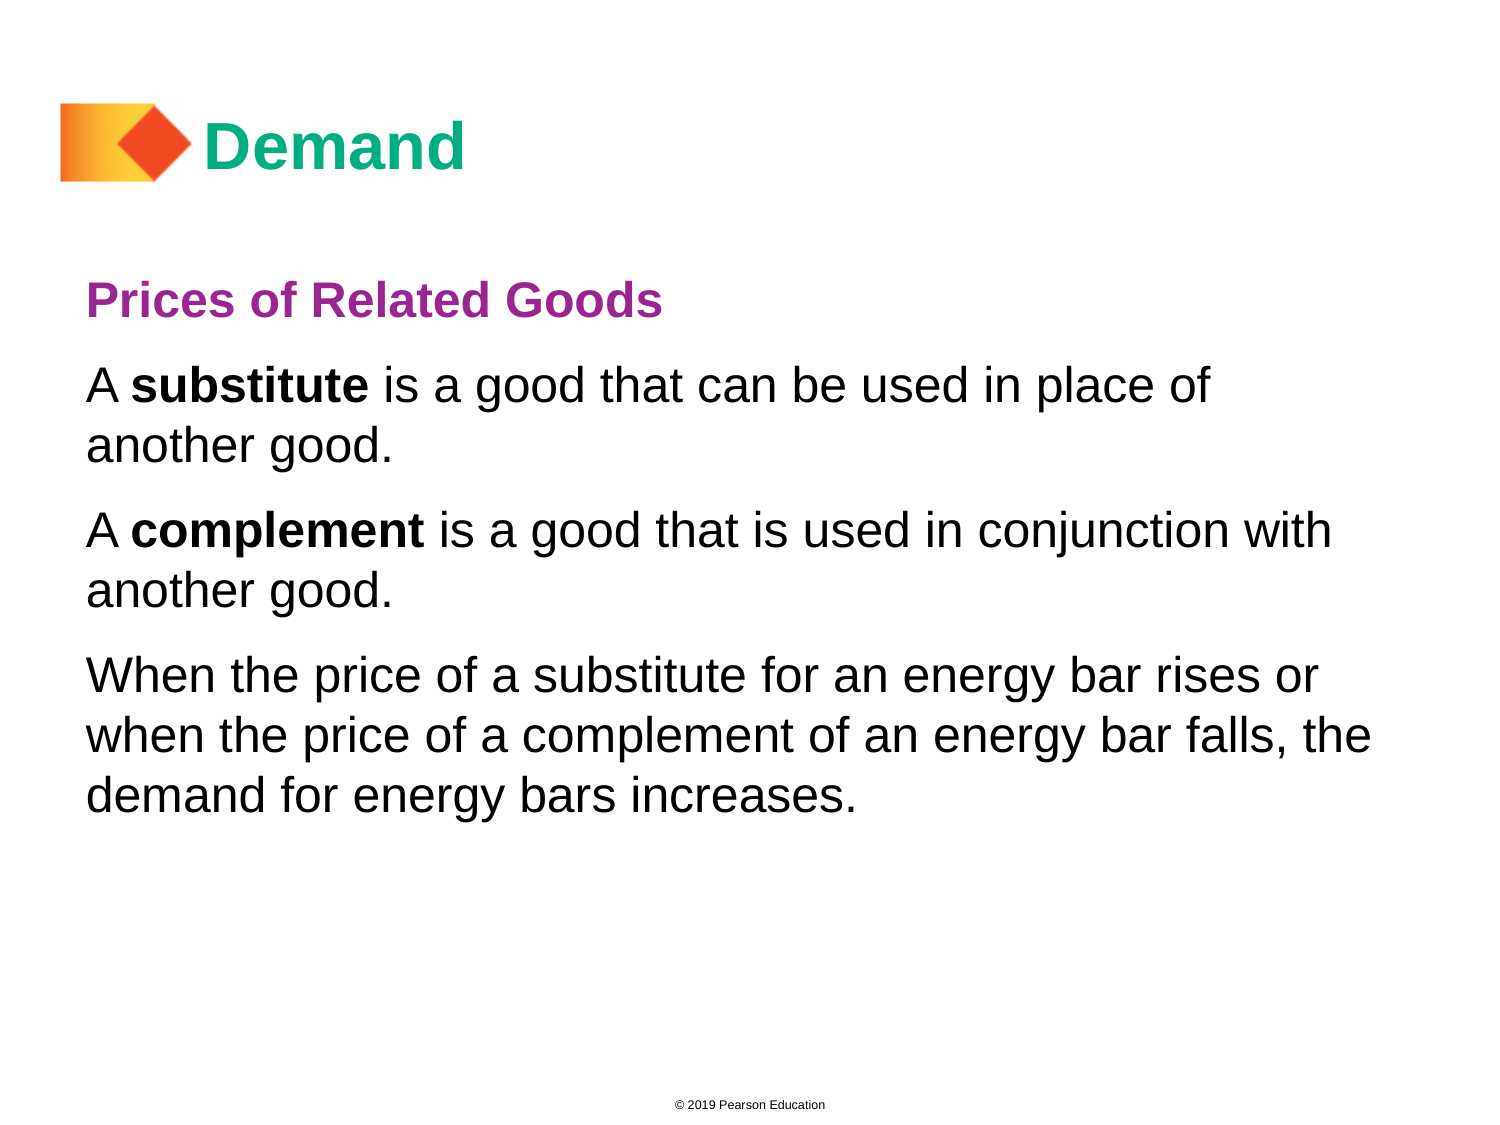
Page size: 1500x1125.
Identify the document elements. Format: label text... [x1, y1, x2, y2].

picture [59, 102, 188, 184]
title Demand [188, 50, 1364, 236]
list Prices of Related Goods A substitute is a good that can be used in place of another good. A complement is a good that is used in conjunction with another good. When the price of a substitute for an energy bar rises or when the price of a complement of an energy bar falls, the demand for energy bars increases. [59, 259, 1409, 1003]
